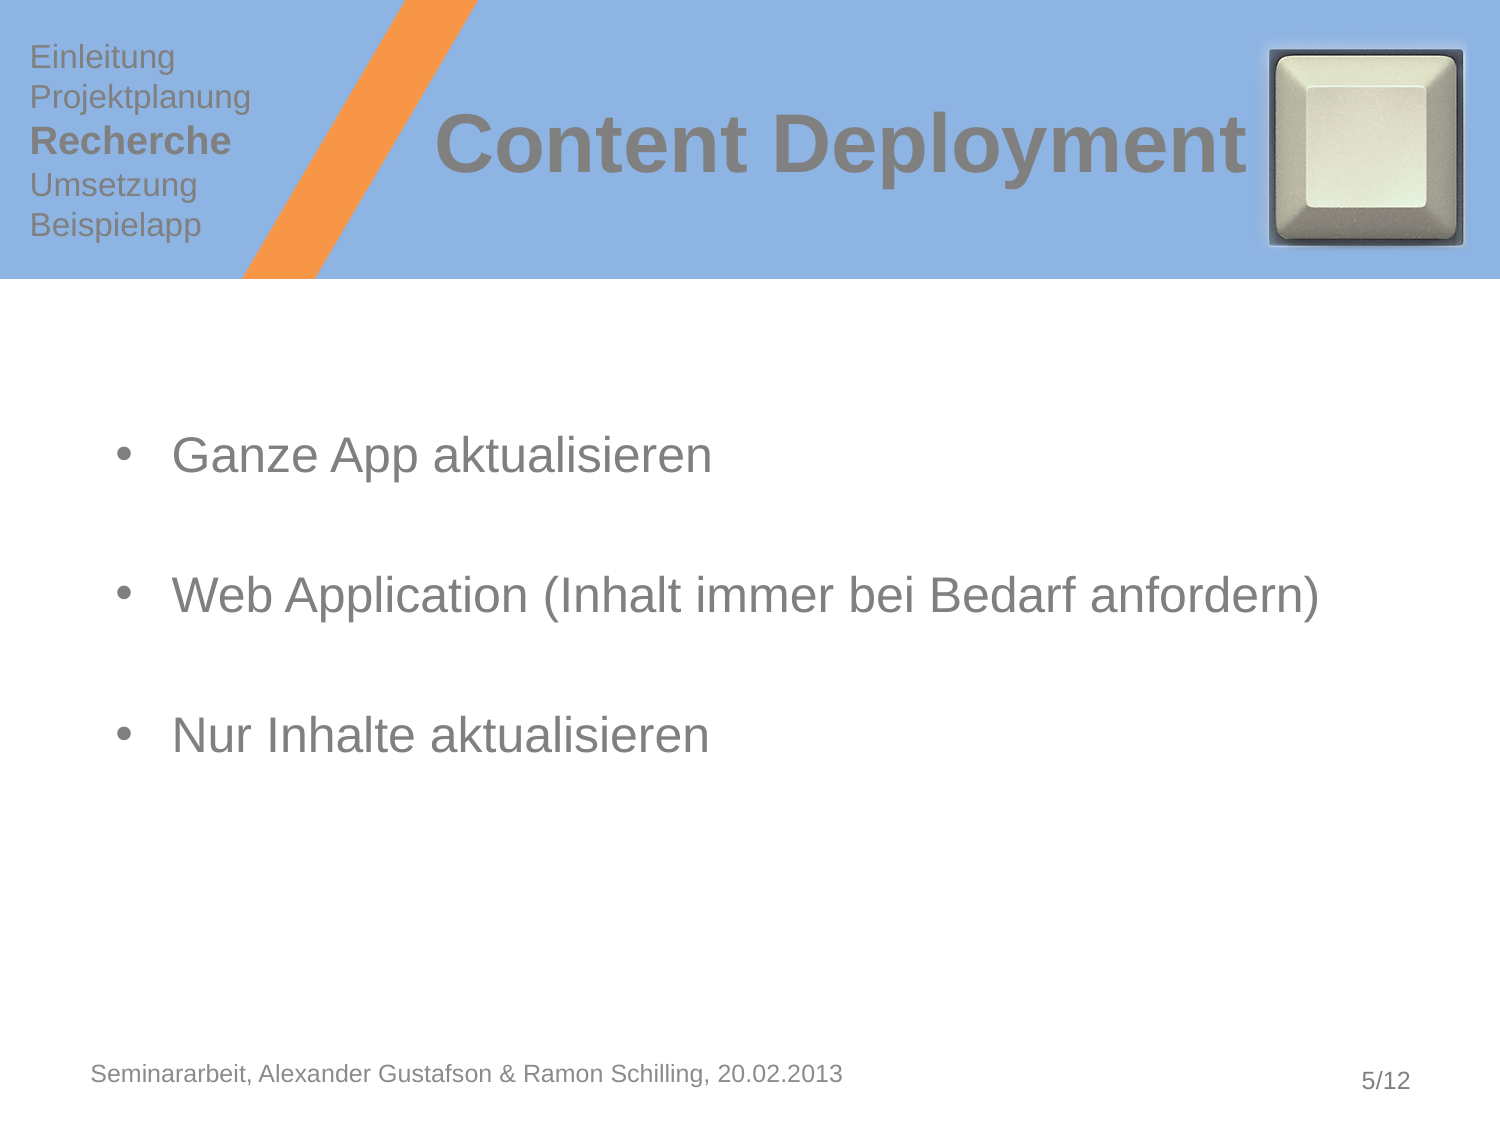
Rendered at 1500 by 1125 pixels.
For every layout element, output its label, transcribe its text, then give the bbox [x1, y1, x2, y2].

list Einleitung Projektplanung Recherche Umsetzung Beispielapp [29, 35, 325, 260]
title Content Deployment [419, 45, 1270, 233]
picture [1225, 7, 1500, 288]
list Ganze App aktualisieren Web Application (Inhalt immer bei Bedarf anfordern) Nur Inhalte aktualisieren [100, 415, 1451, 1035]
